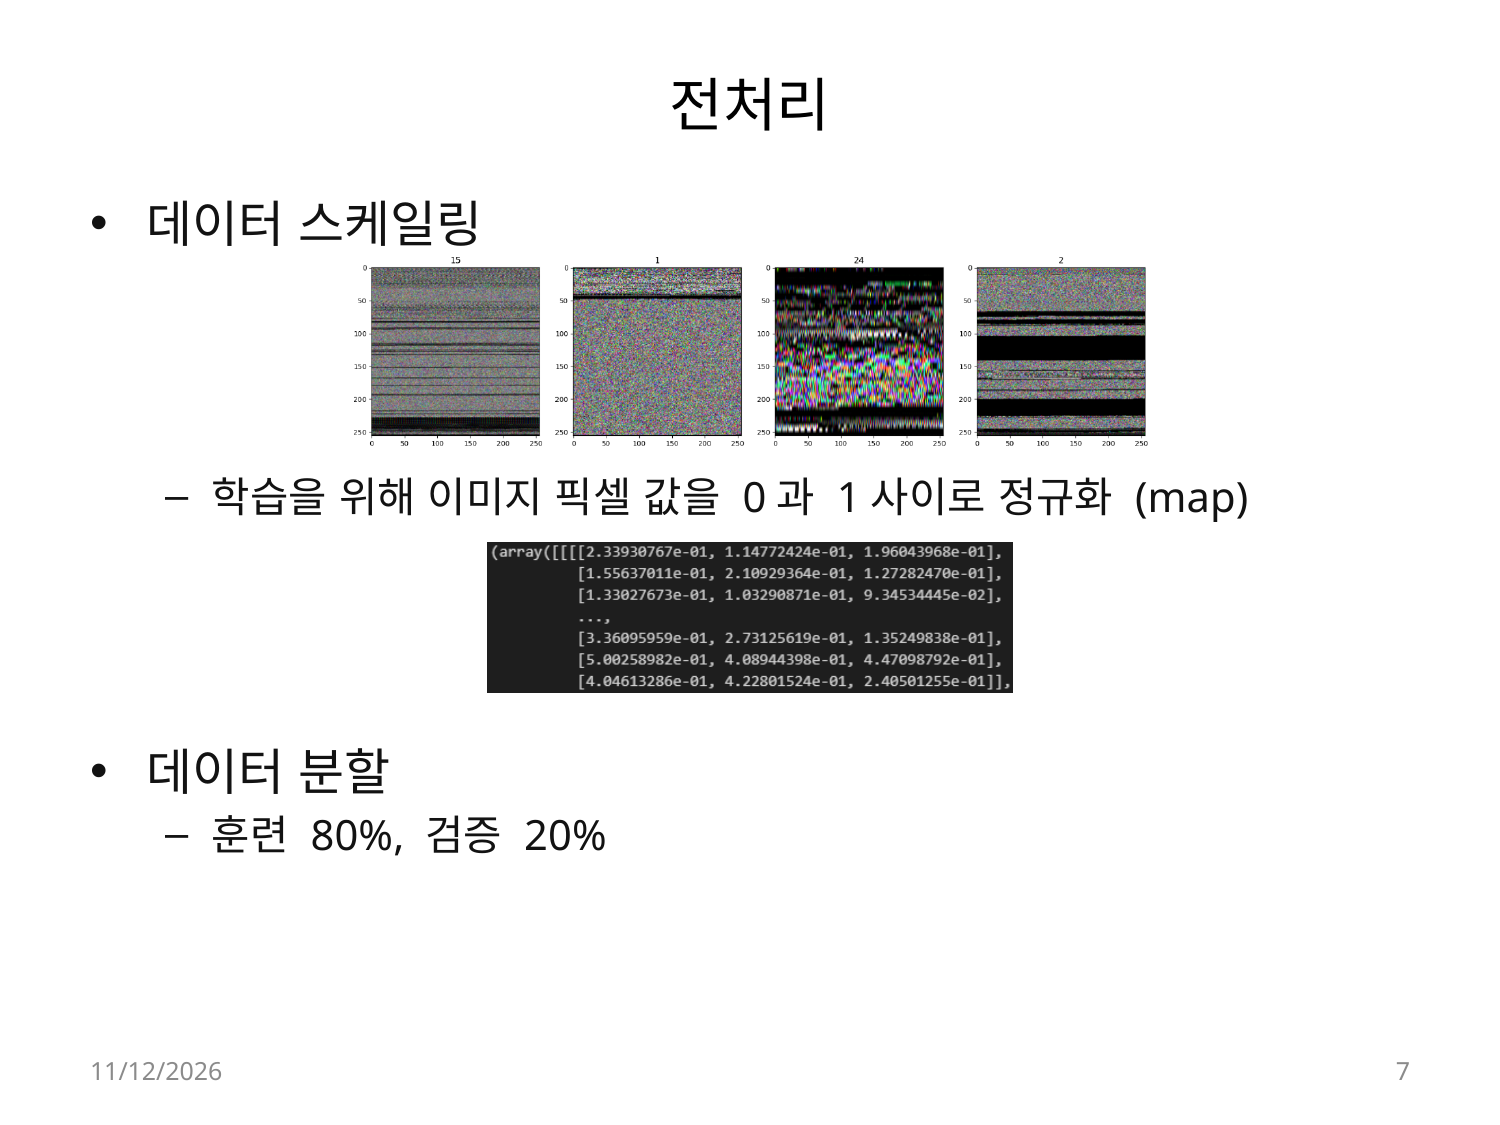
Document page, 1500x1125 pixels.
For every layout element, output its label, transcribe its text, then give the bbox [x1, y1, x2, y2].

title 전처리 [75, 45, 1425, 161]
picture [348, 250, 1152, 453]
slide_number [75, 1042, 425, 1103]
picture [487, 542, 1013, 693]
list 데이터 스케일링 학습을 위해 이미지 픽셀 값을 0과 1사이로 정규화 (map) 데이터 분할 훈련 80%, 검증 20% [75, 184, 1425, 1005]
slide_number 7 [1074, 1042, 1425, 1103]
